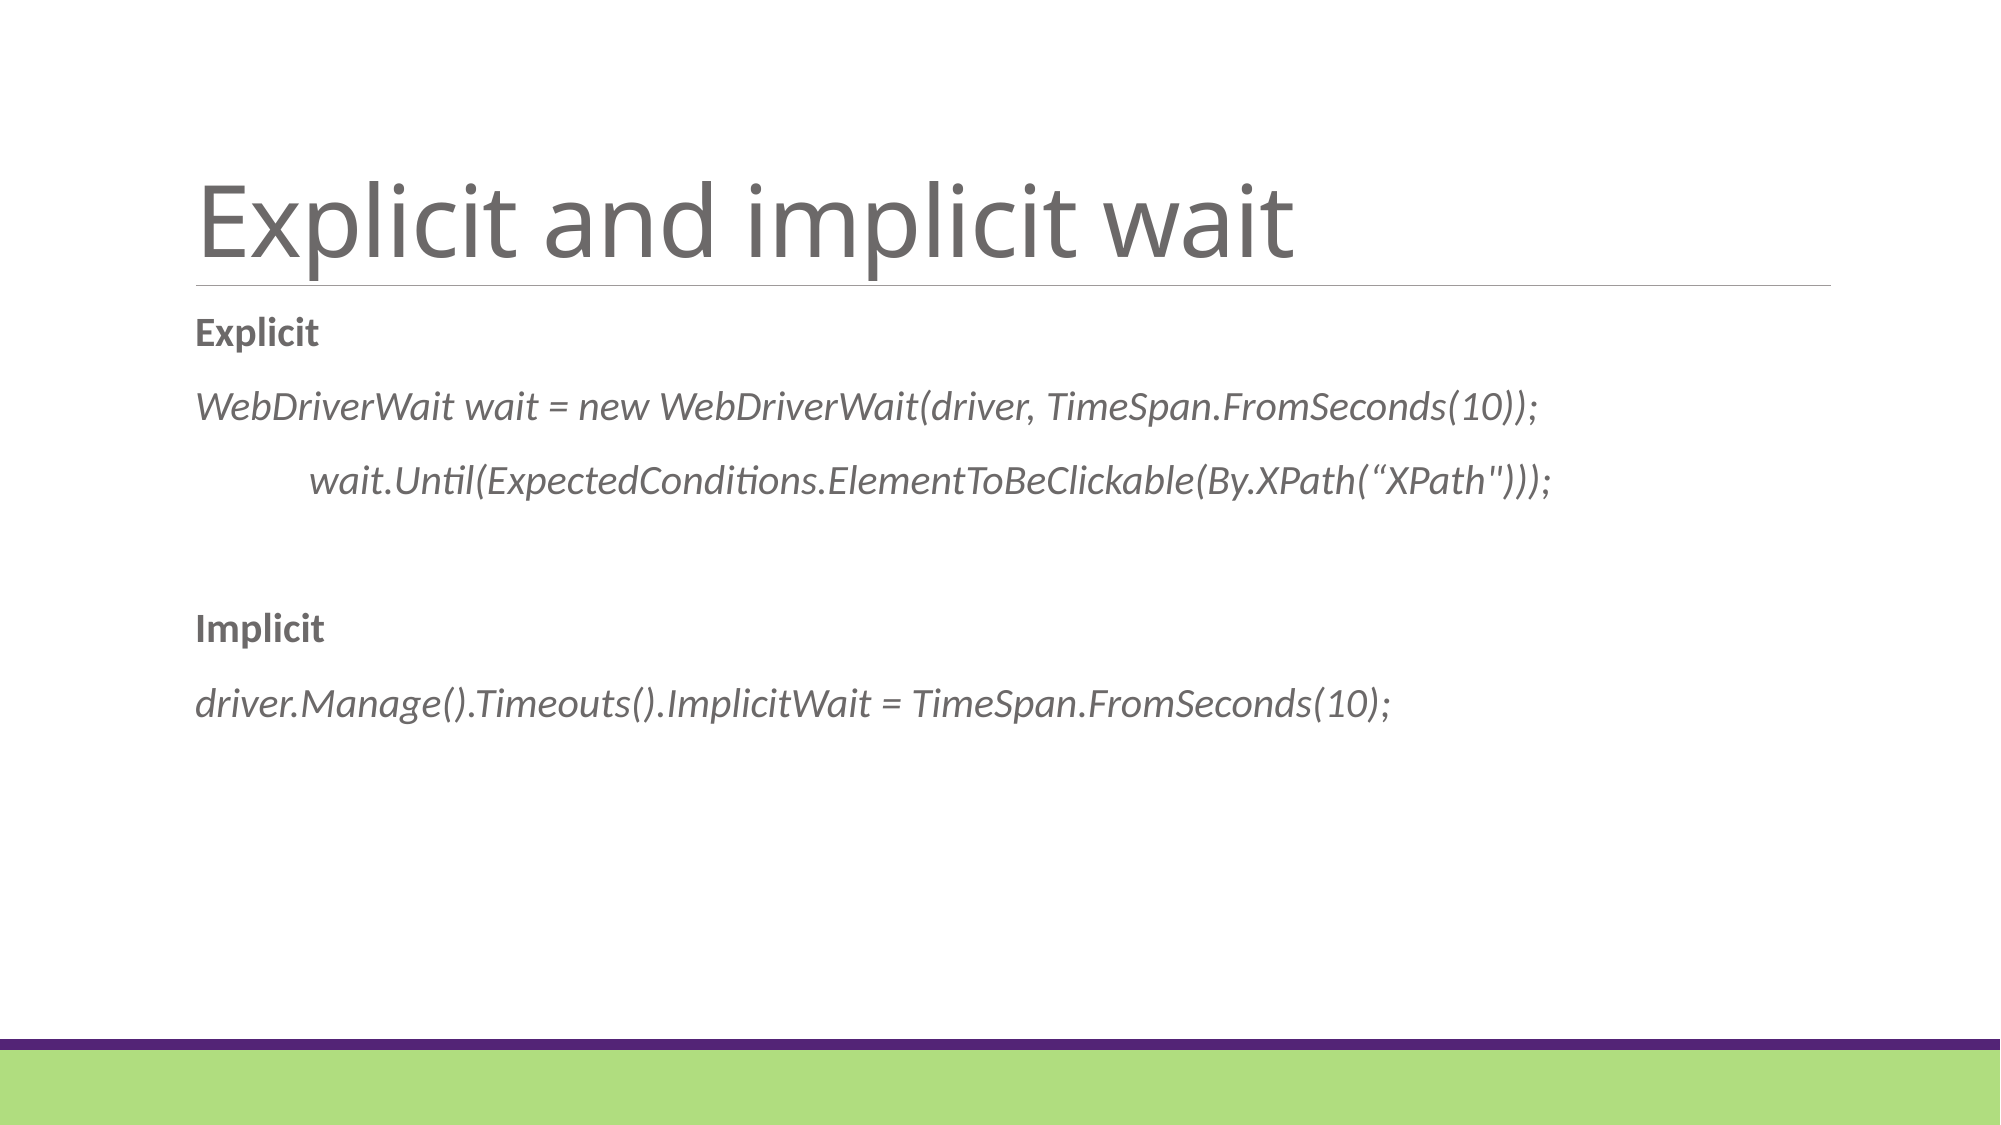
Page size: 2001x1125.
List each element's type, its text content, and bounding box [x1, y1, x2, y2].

list Explicit WebDriverWait wait = new WebDriverWait(driver, TimeSpan.FromSeconds(10)); wait.Until(ExpectedConditions.ElementToBeClickable(By.XPath(“XPath"))); Implicit driver.Manage().Timeouts().ImplicitWait = TimeSpan.FromSeconds(10); [180, 302, 1830, 963]
title Explicit and implicit wait [180, 47, 1830, 285]
